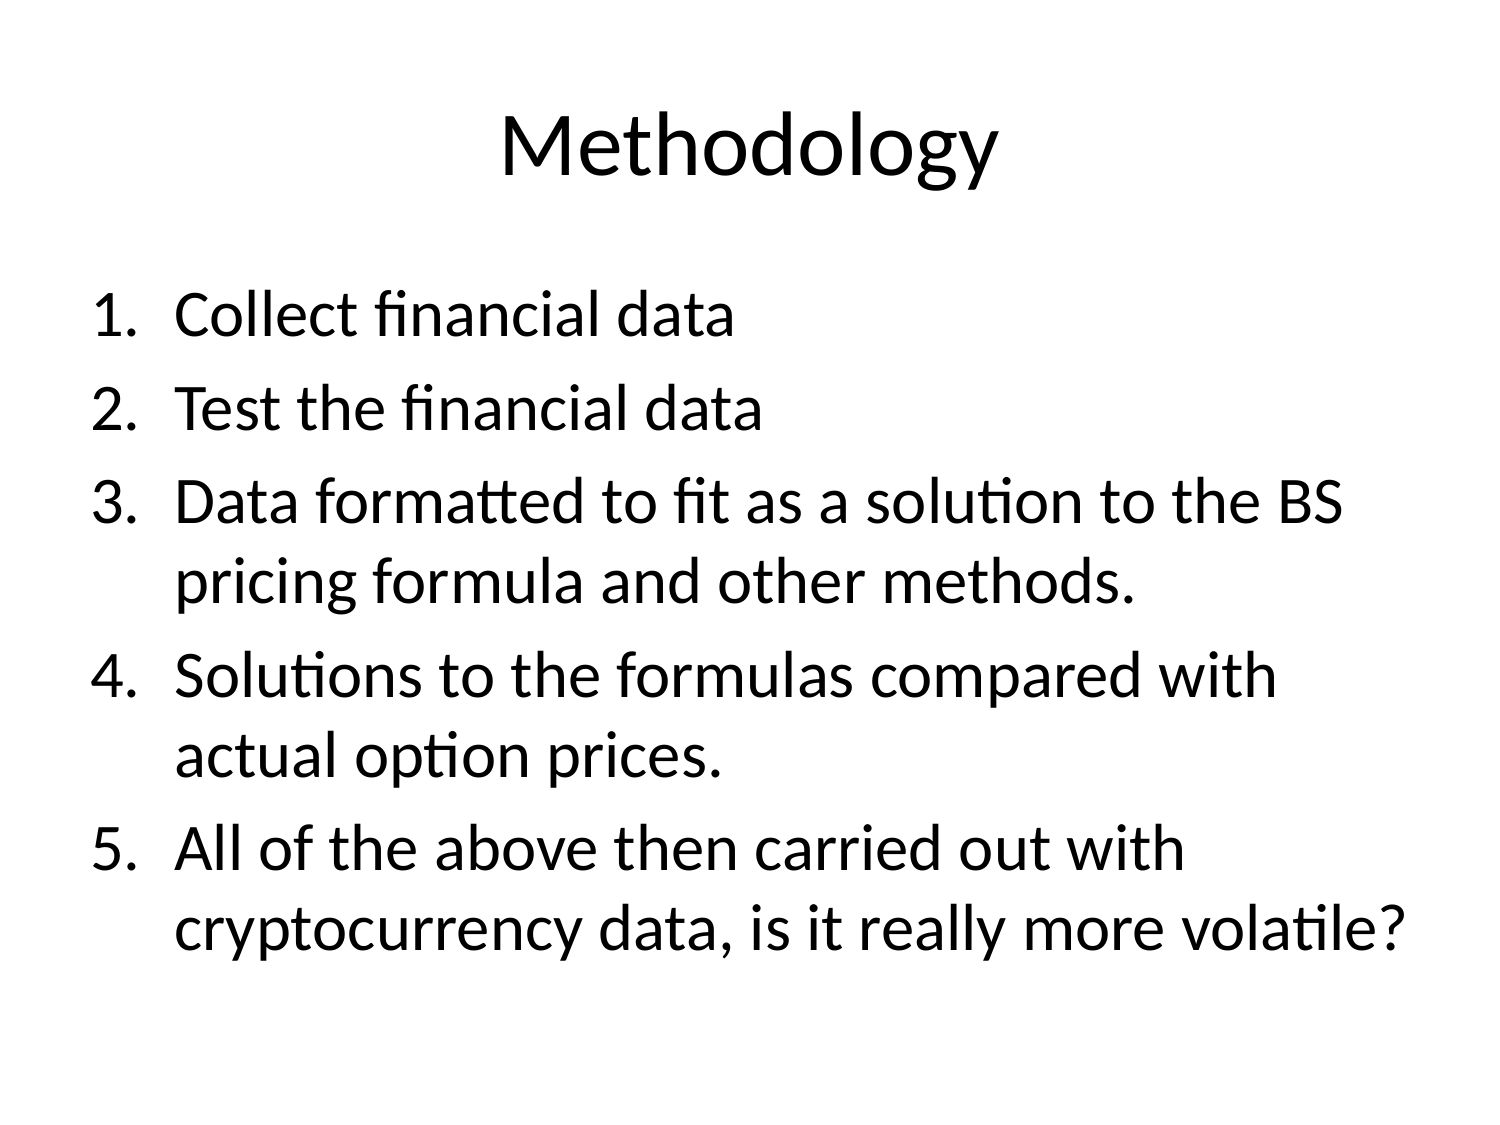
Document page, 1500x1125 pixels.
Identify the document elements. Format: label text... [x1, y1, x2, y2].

list Collect financial data Test the financial data Data formatted to fit as a solution to the BS pricing formula and other methods. Solutions to the formulas compared with actual option prices. All of the above then carried out with cryptocurrency data, is it really more volatile? [75, 262, 1425, 1005]
title Methodology [75, 45, 1425, 233]
